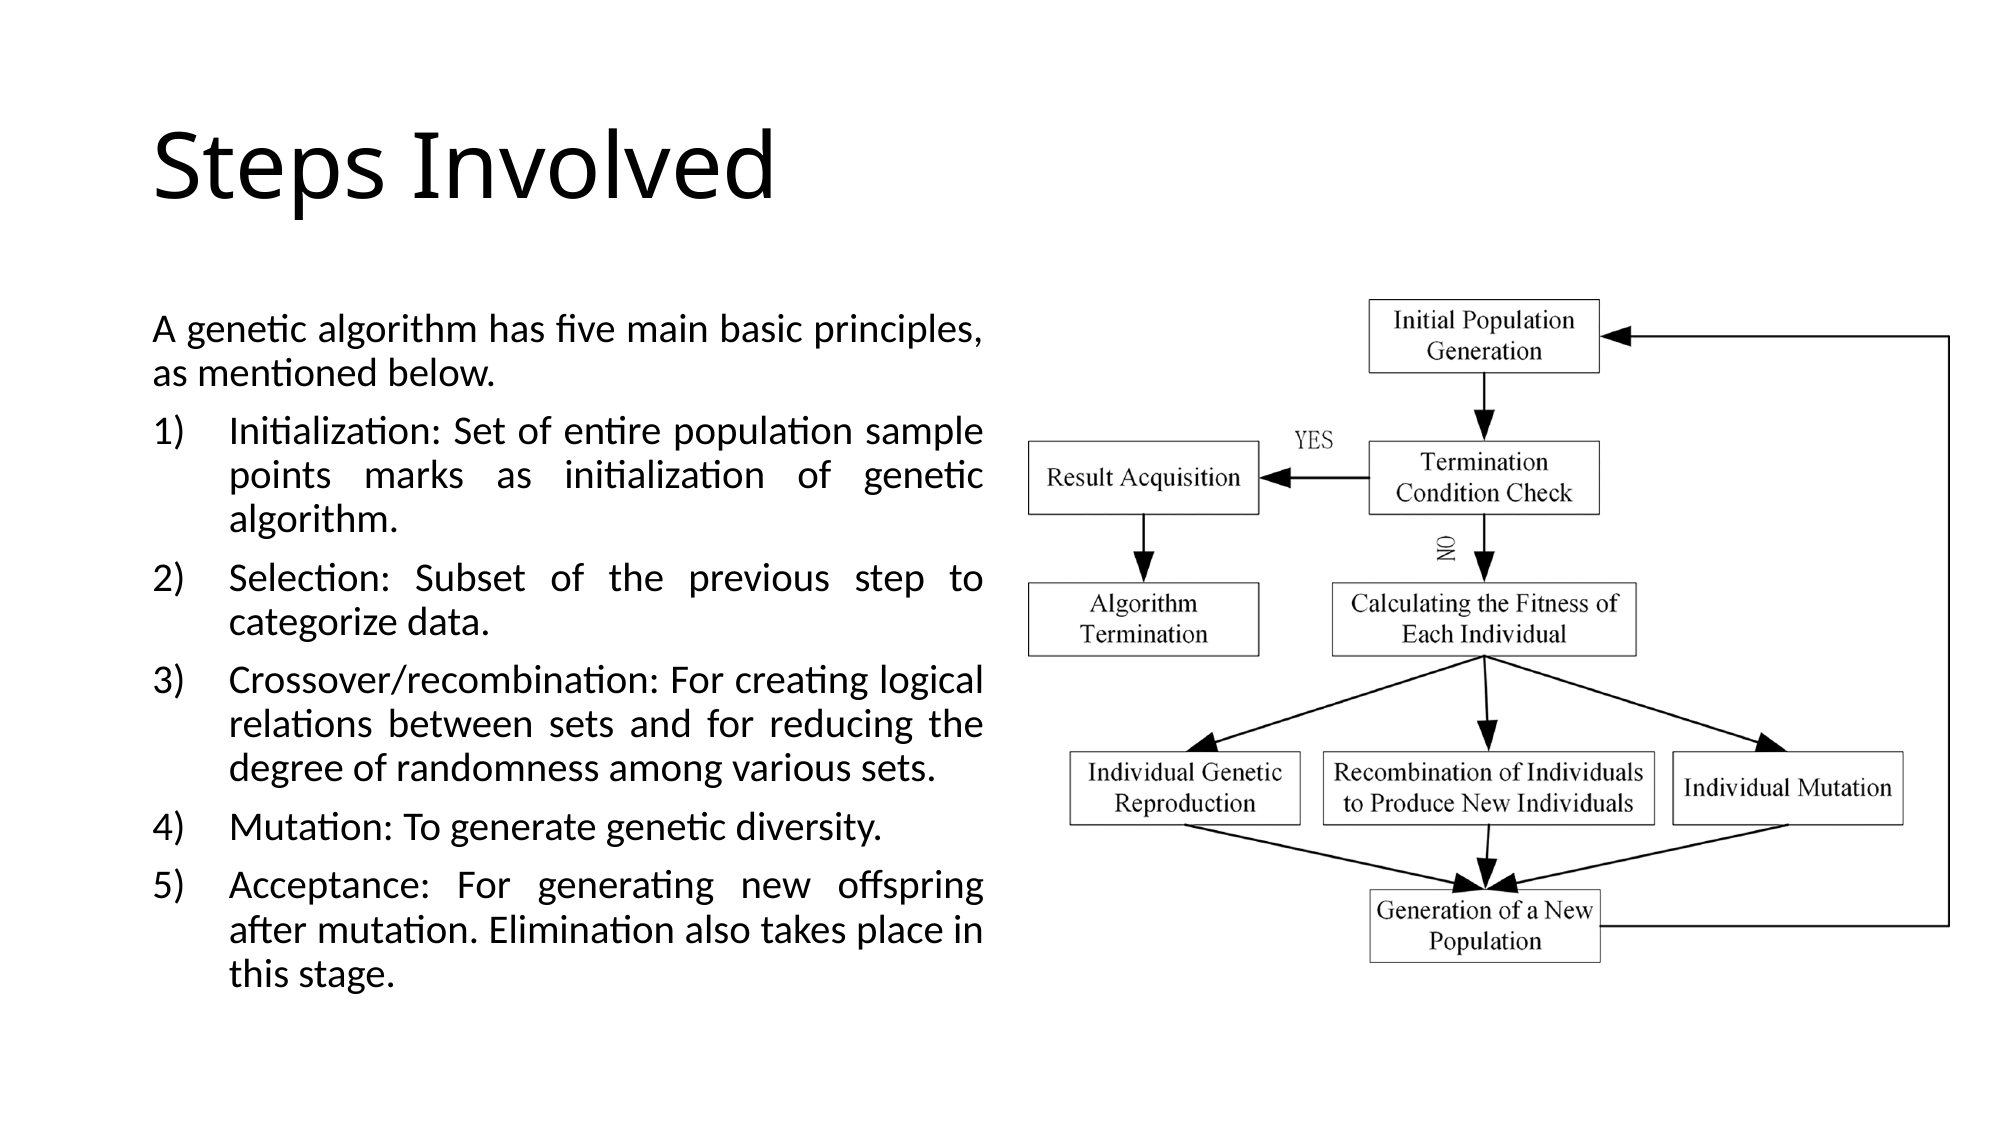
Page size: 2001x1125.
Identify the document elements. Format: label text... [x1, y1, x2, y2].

list A genetic algorithm has five main basic principles, as mentioned below. Initialization: Set of entire population sample points marks as initialization of genetic algorithm. Selection: Subset of the previous step to categorize data. Crossover/recombination: For creating logical relations between sets and for reducing the degree of randomness among various sets. Mutation: To generate genetic diversity. Acceptance: For generating new offspring after mutation. Elimination also takes place in this stage. [137, 299, 1000, 1014]
title Steps Involved [137, 59, 1863, 278]
picture [1028, 299, 1950, 963]
